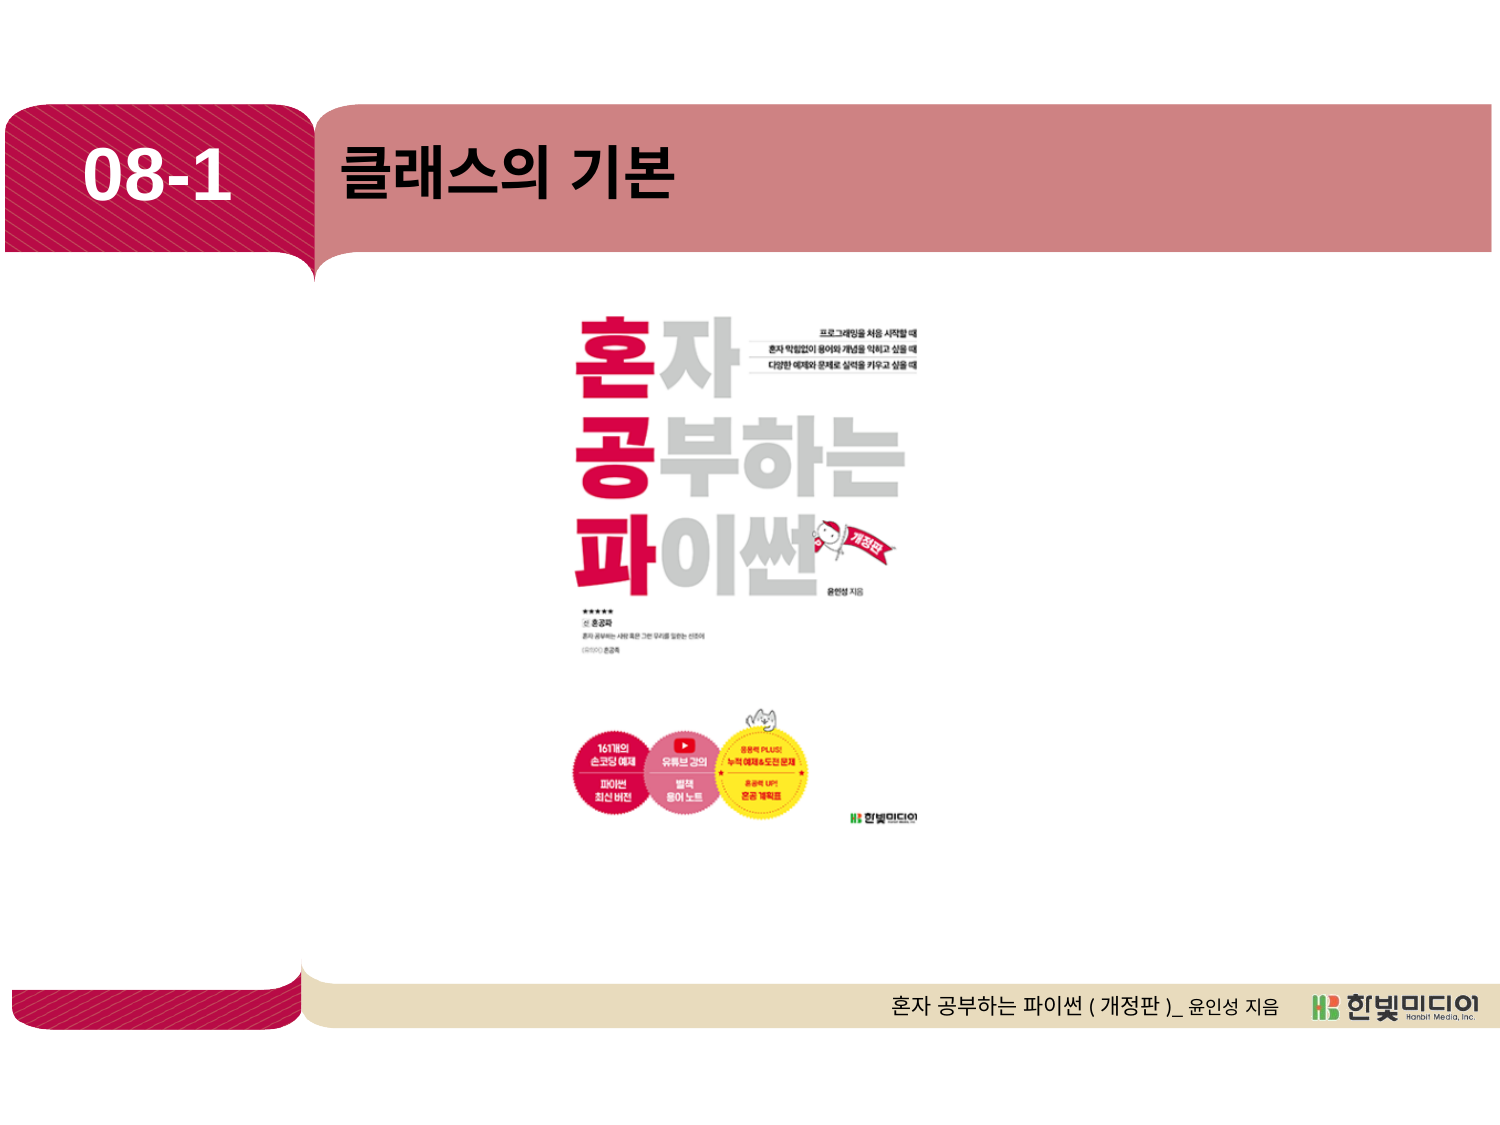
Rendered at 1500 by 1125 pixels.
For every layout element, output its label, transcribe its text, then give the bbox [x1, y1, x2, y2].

text_box 클래스의 기본 [324, 128, 1500, 214]
picture [0, 81, 1500, 833]
picture [0, 930, 1500, 1043]
